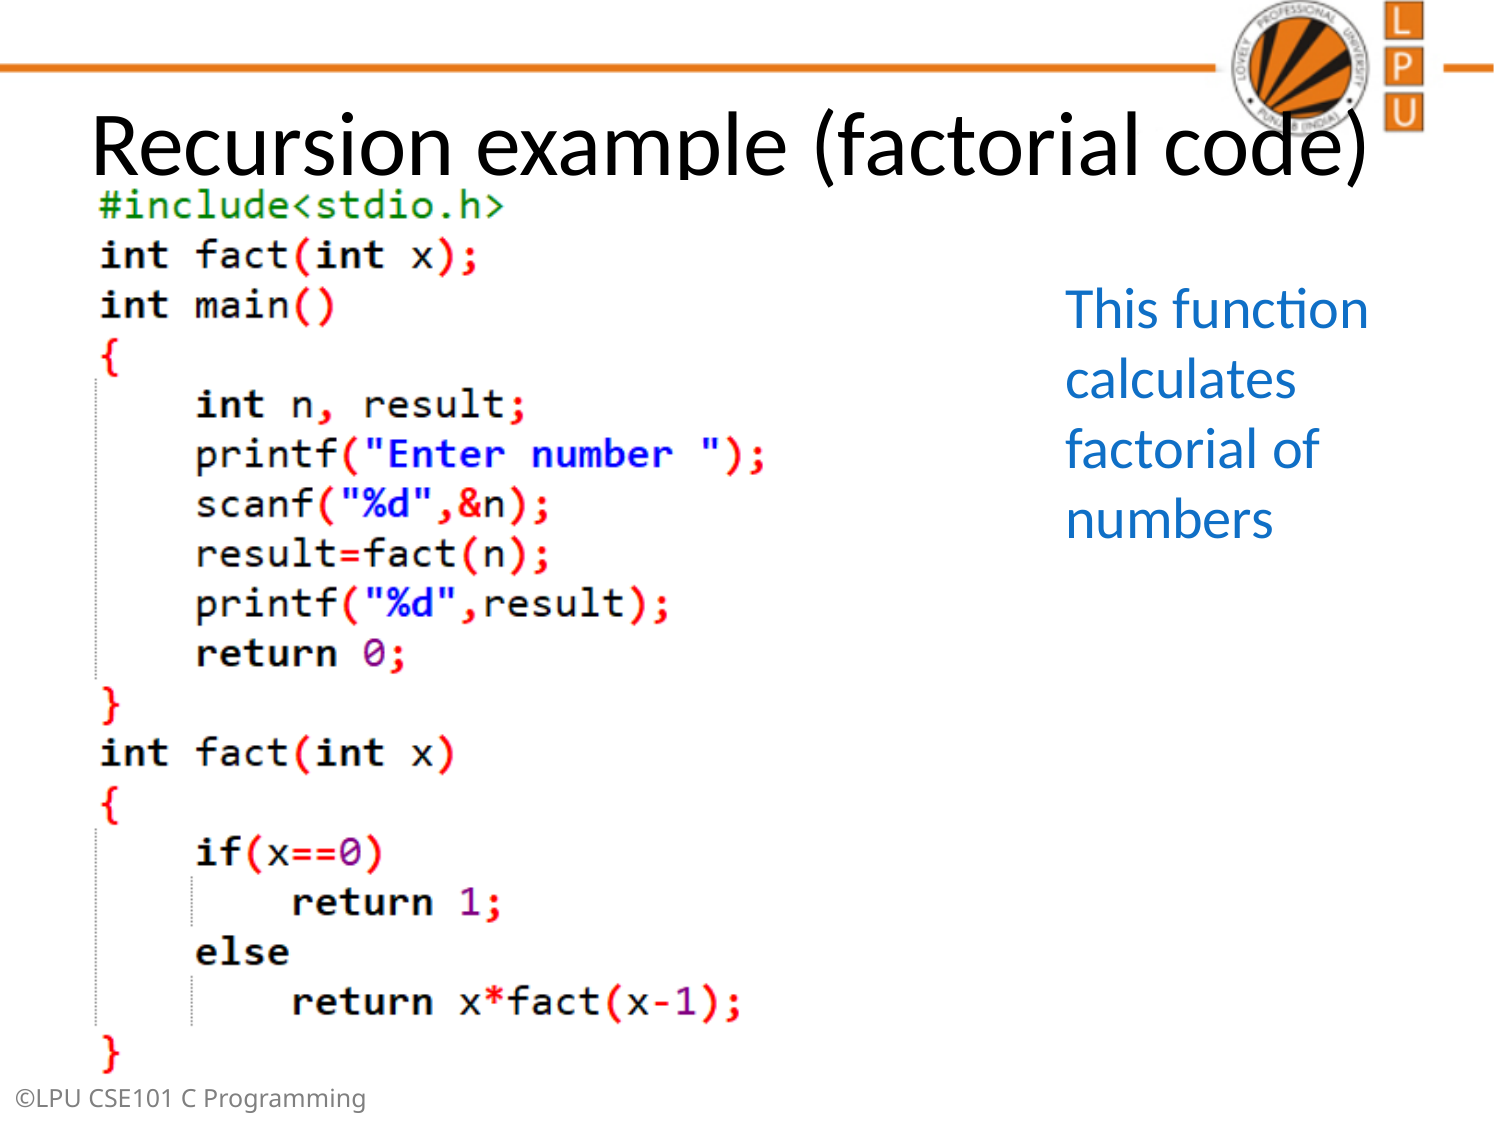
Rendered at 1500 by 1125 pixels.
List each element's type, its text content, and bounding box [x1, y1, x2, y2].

picture [74, 180, 787, 1088]
list This function calculates factorial of numbers [1050, 262, 1425, 1005]
title Recursion example (factorial code) [75, 45, 1425, 233]
picture [0, 0, 1497, 155]
